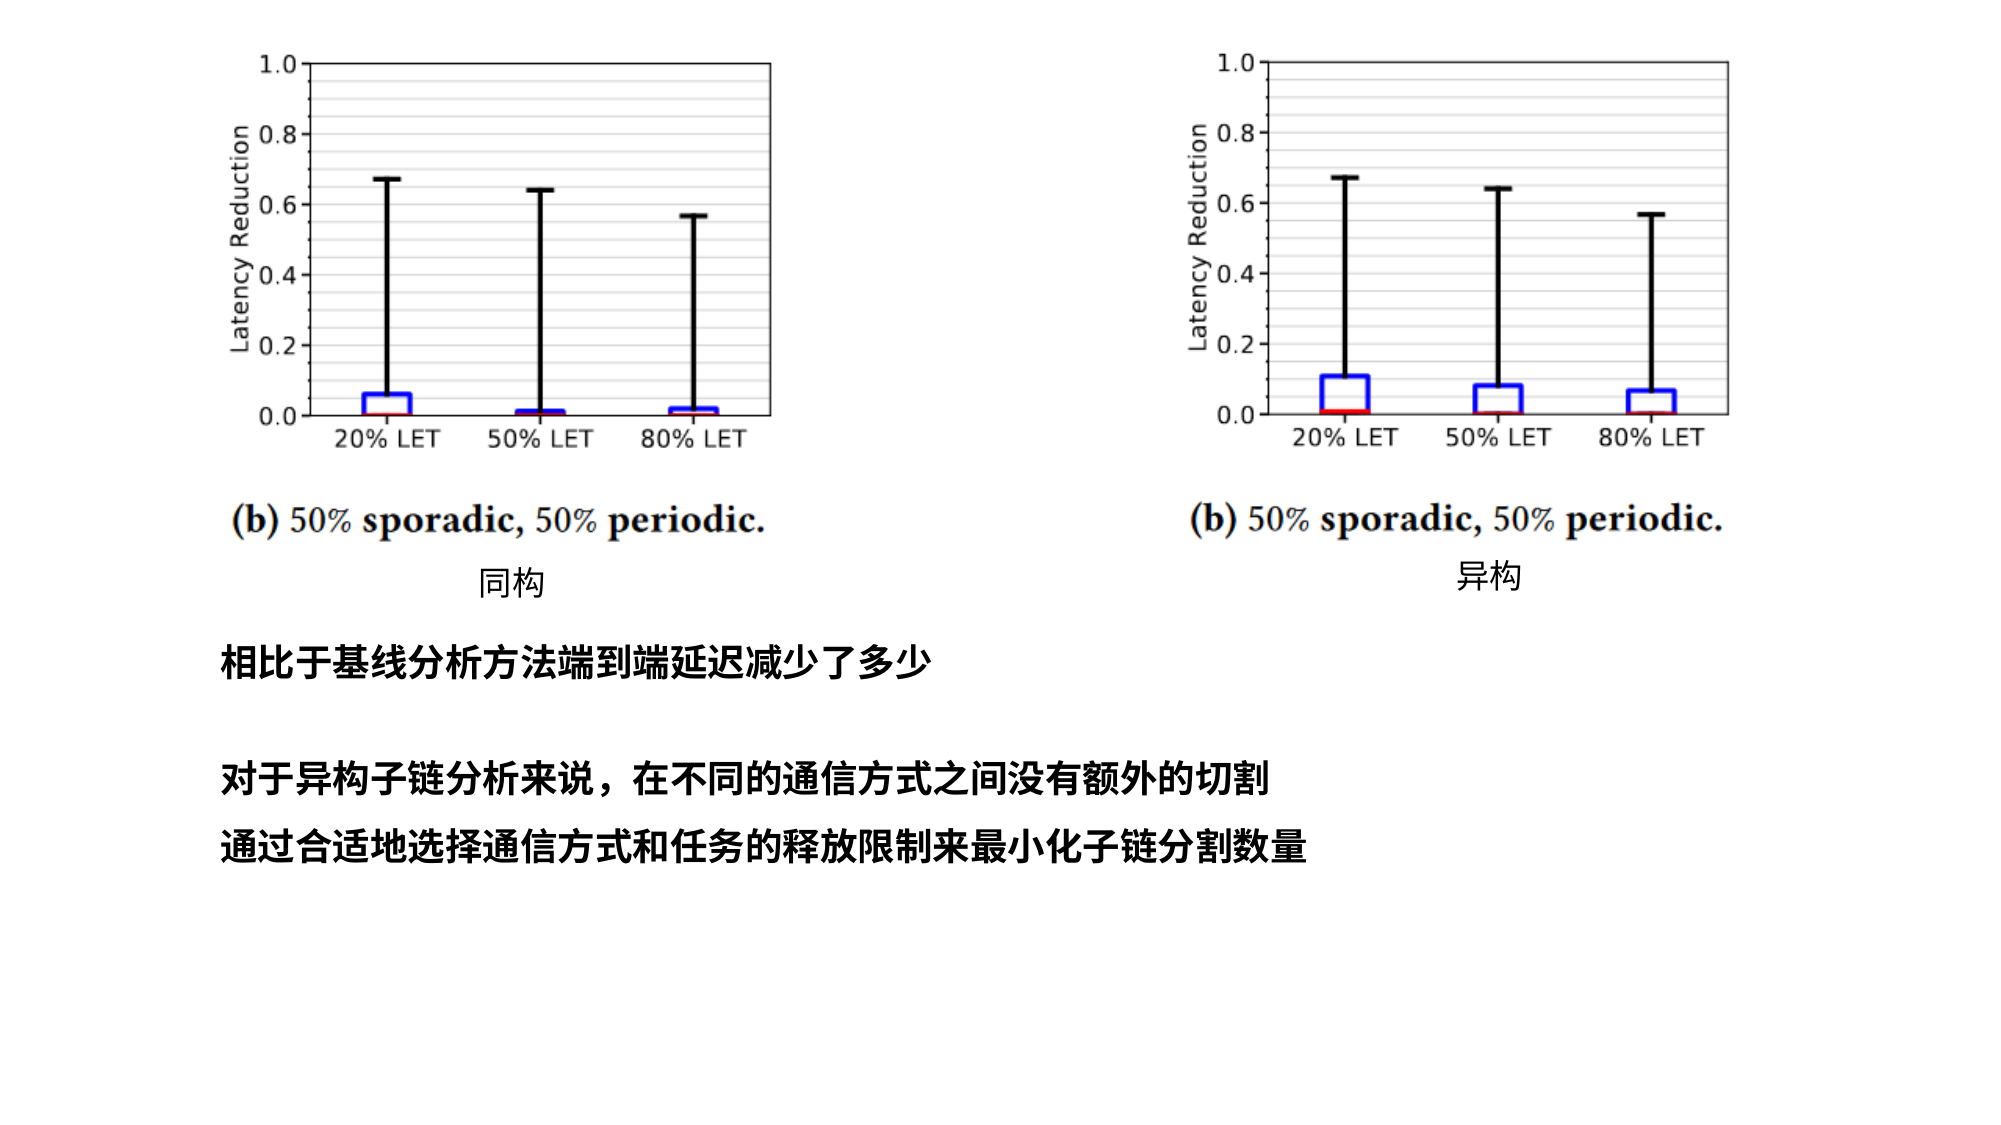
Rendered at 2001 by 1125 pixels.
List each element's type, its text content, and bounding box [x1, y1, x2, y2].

text_box 对于异构子链分析来说，在不同的通信方式之间没有额外的切割 通过合适地选择通信方式和任务的释放限制来最小化子链分割数量 [205, 725, 1506, 876]
picture [205, 27, 806, 556]
text_box 异构 [1441, 563, 1631, 603]
text_box 相比于基线分析方法端到端延迟减少了多少 [205, 631, 1506, 691]
picture [1149, 29, 1795, 563]
text_box 同构 [464, 556, 654, 610]
